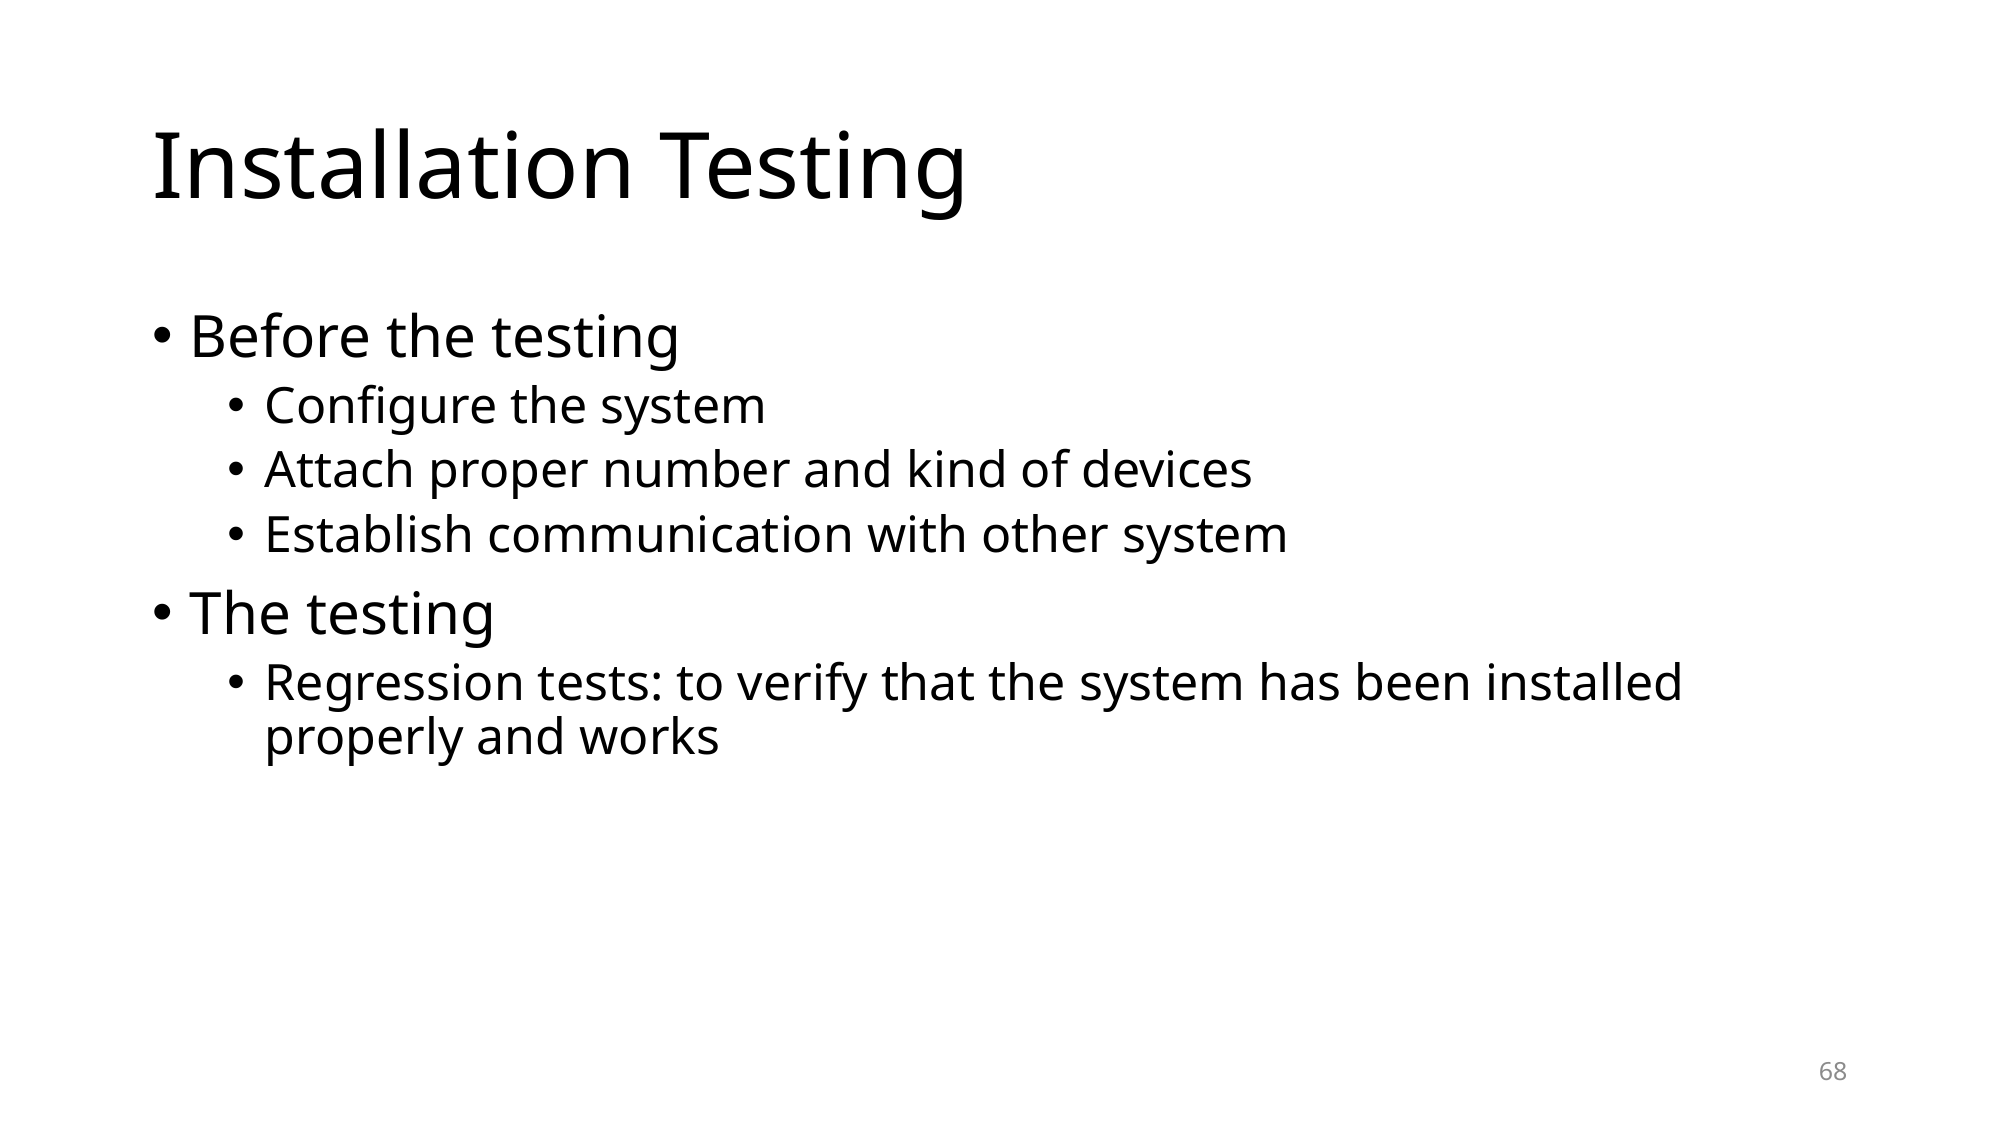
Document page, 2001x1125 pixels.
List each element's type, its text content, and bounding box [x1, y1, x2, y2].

slide_number 68 [1412, 1042, 1863, 1103]
list Before the testing Configure the system Attach proper number and kind of devices Establish communication with other system The testing Regression tests: to verify that the system has been installed properly and works [137, 299, 1863, 1014]
title Installation Testing [137, 59, 1863, 278]
